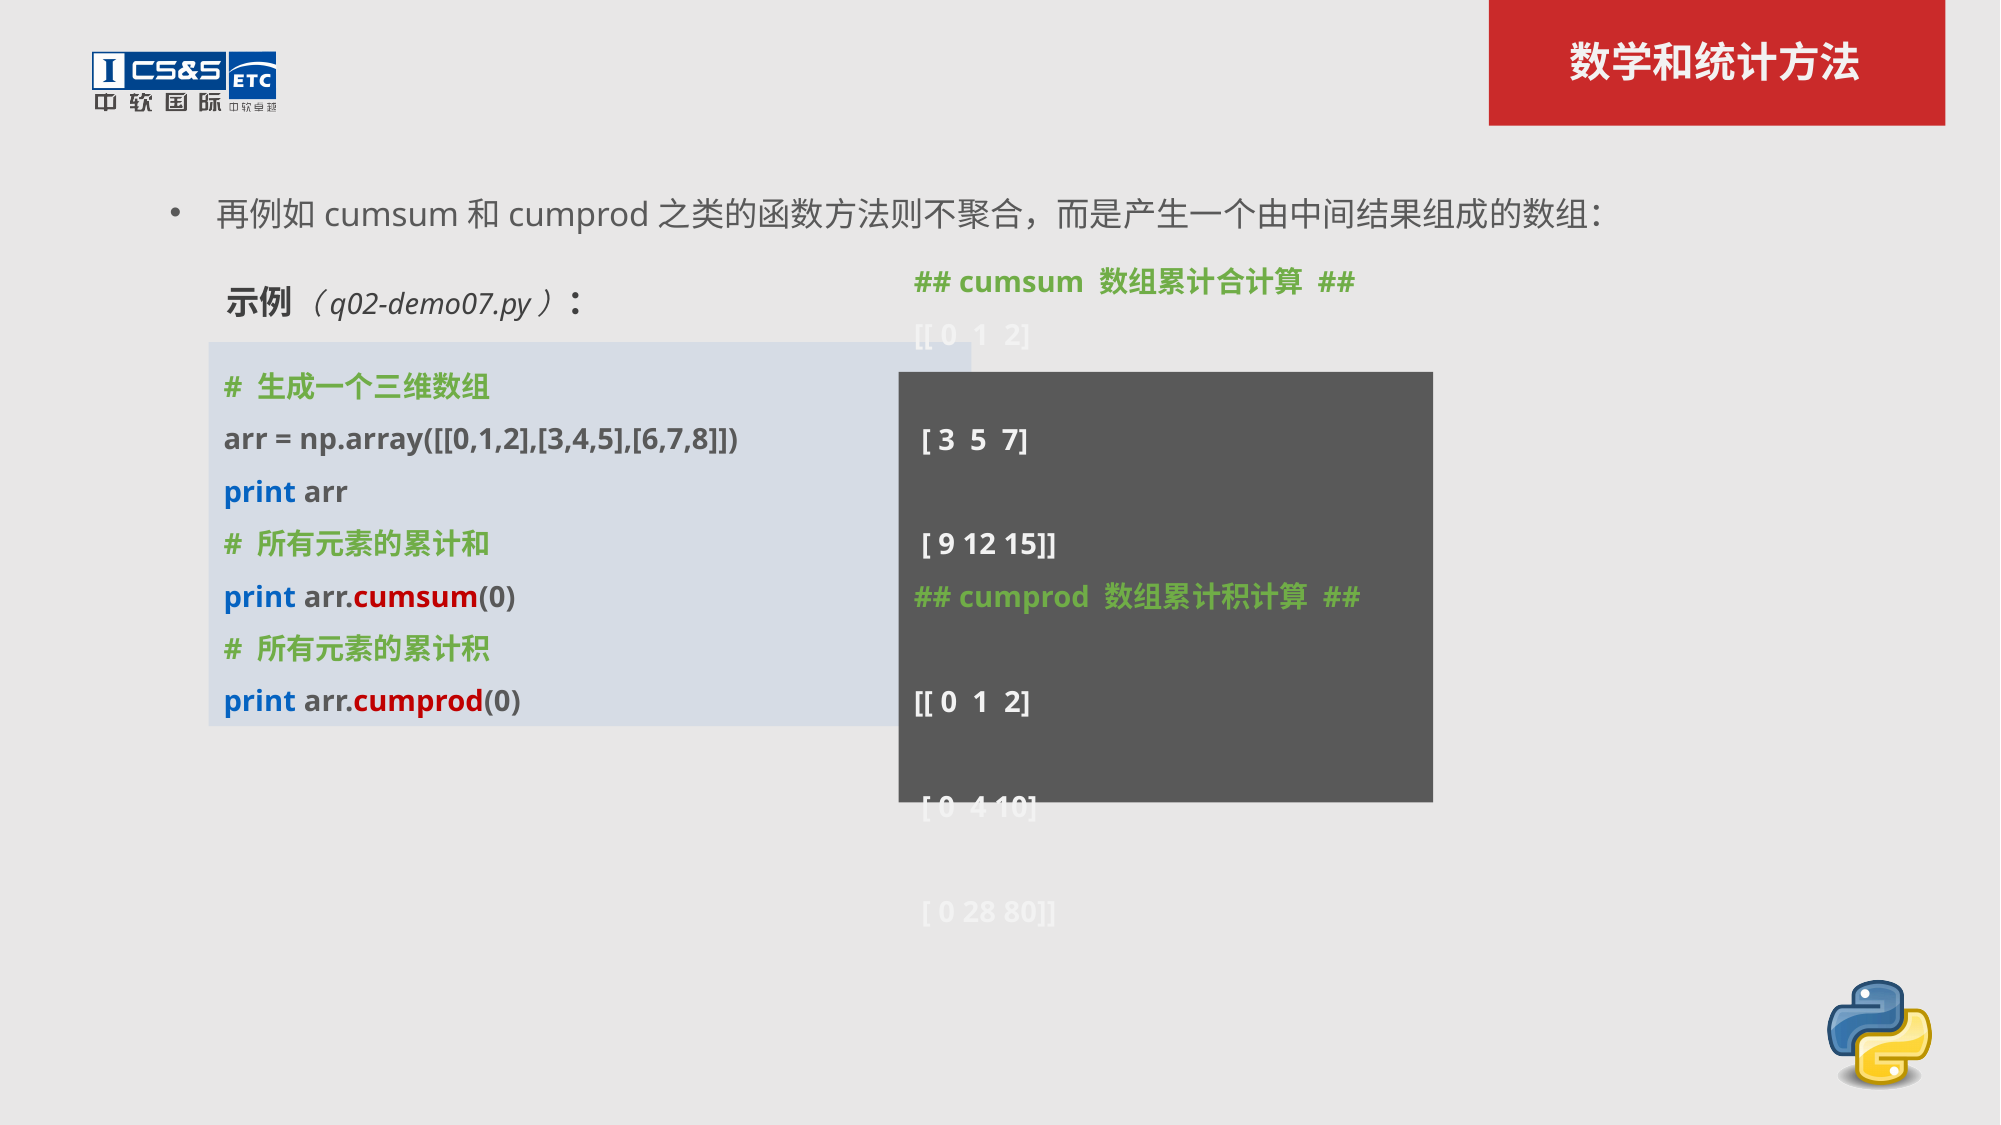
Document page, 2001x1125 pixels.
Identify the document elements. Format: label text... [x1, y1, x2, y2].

text_box # 生成一个三维数组 arr = np.array([[0,1,2],[3,4,5],[6,7,8]]) print arr # 所有元素的累计和 print arr.cumsum(0) # 所有元素的累计积 print arr.cumprod(0) [208, 342, 972, 727]
text_box ## cumsum 数组累计合计算 ## [[ 0 1 2] [ 3 5 7] [ 9 12 15]] ## cumprod 数组累计积计算 ## [[ 0 1 2] [ 0 4 10] [ 0 28 80]] [898, 371, 1434, 803]
text_box 数学和统计方法 [1490, 34, 1941, 98]
text_box 再例如cumsum和cumprod之类的函数方法则不聚合，而是产生一个由中间结果组成的数组： [154, 165, 1767, 240]
text_box 示例（q02-demo07.py）： [212, 274, 616, 329]
picture [90, 49, 278, 114]
picture [1820, 977, 1939, 1095]
